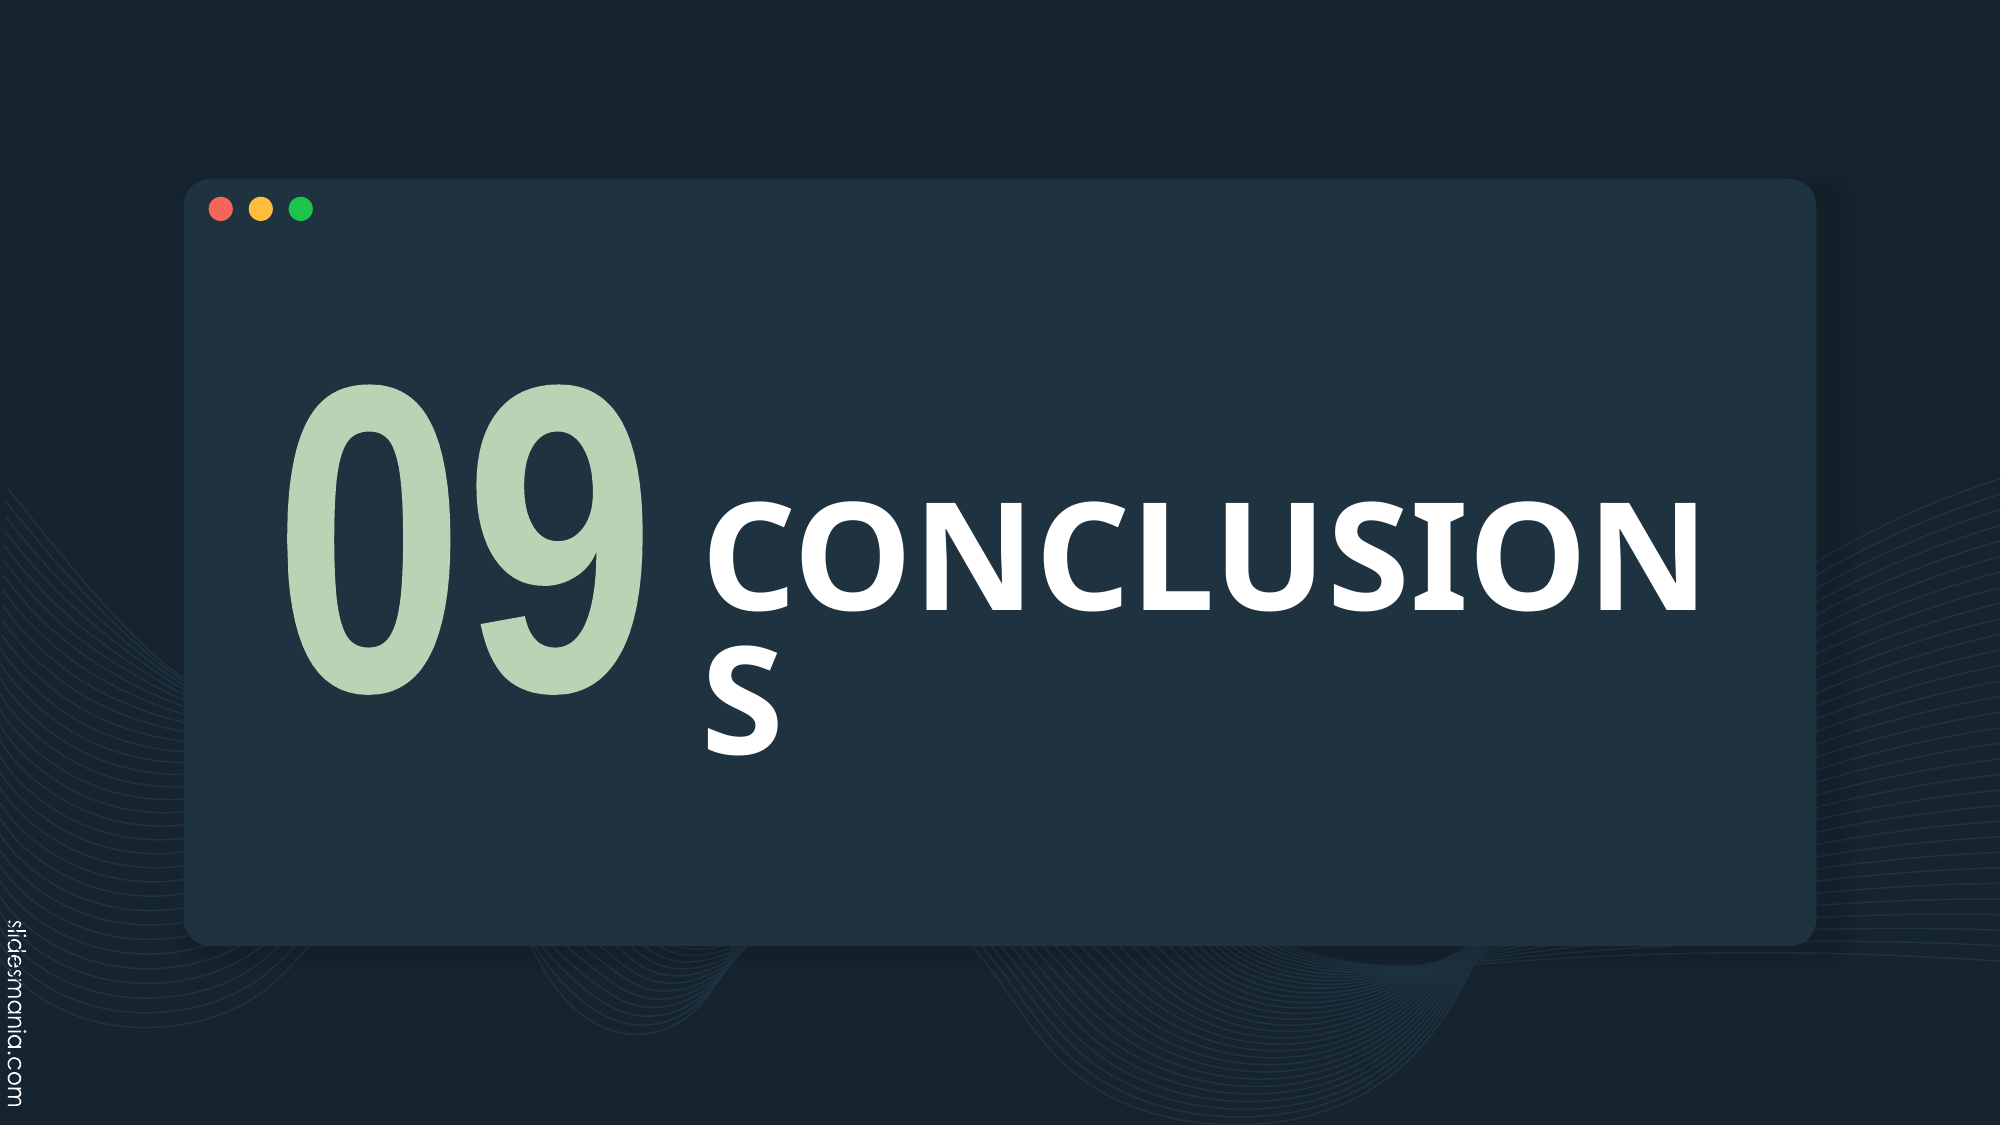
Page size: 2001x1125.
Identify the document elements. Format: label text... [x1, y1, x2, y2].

title CONCLUSIONS [681, 475, 1764, 650]
